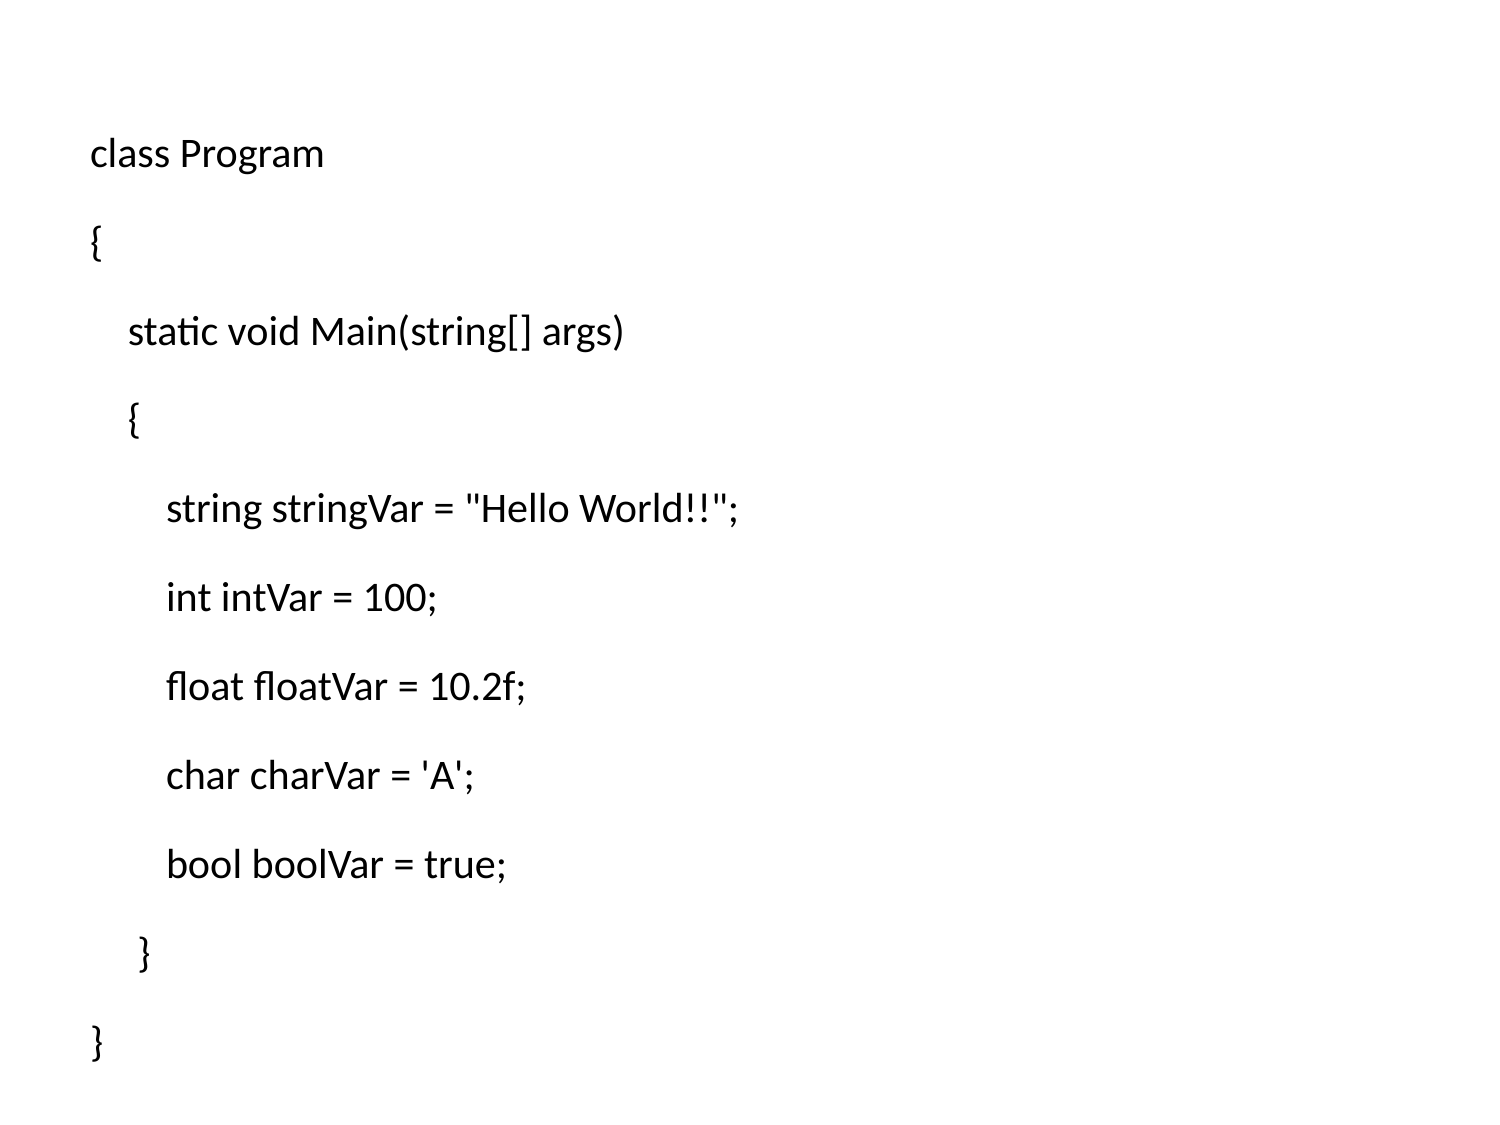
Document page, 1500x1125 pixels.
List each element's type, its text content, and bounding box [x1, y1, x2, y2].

list class Program { static void Main(string[] args) { string stringVar = "Hello World!!"; int intVar = 100; float floatVar = 10.2f; char charVar = 'A'; bool boolVar = true; } } [75, 87, 1425, 1088]
